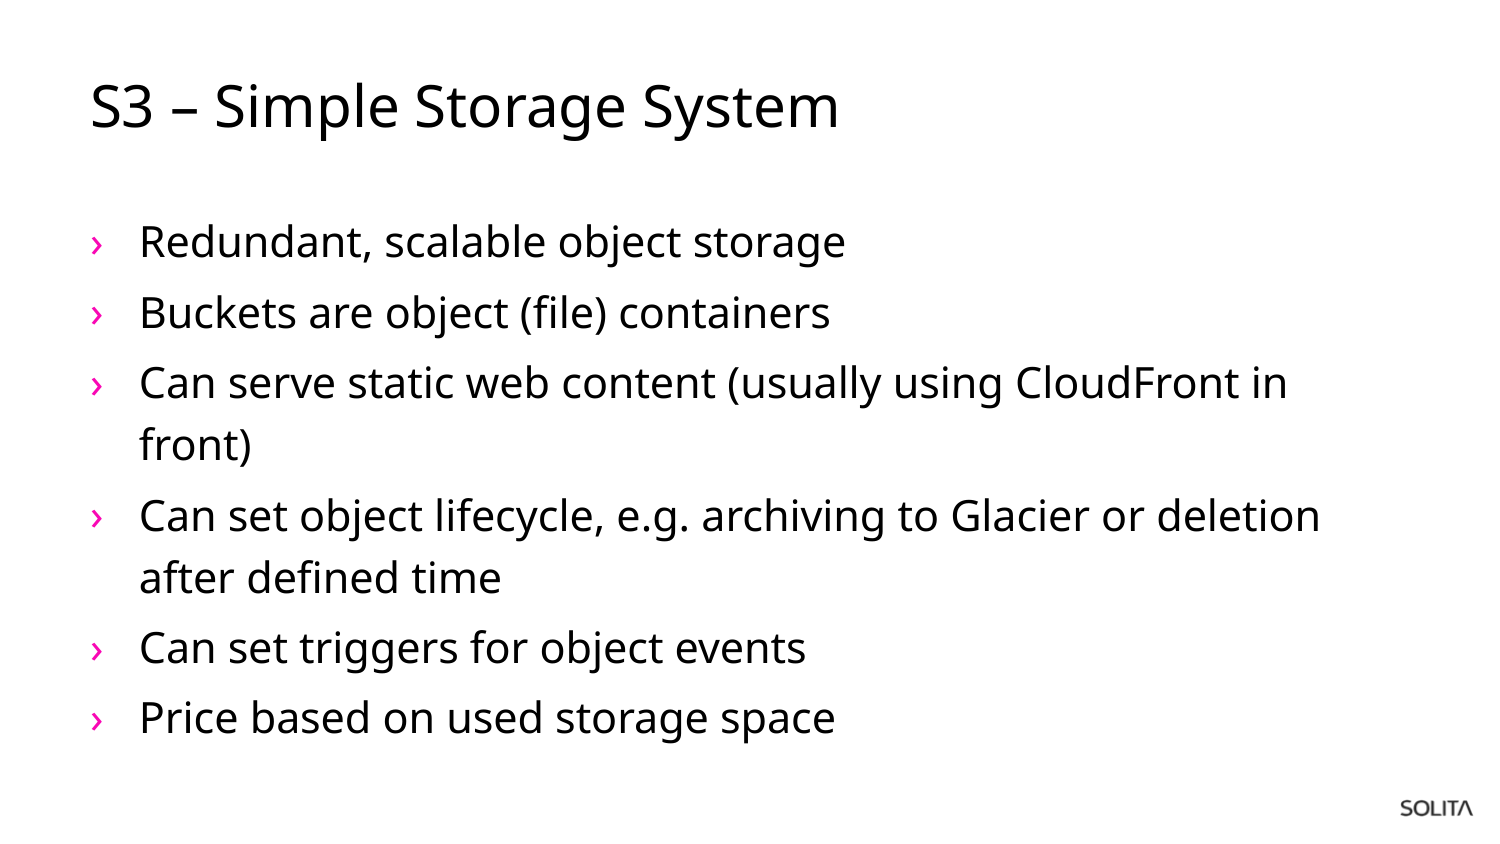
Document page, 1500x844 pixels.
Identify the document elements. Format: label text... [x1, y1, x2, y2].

list Redundant, scalable object storage Buckets are object (file) containers Can serve static web content (usually using CloudFront in front) Can set object lifecycle, e.g. archiving to Glacier or deletion after defined time Can set triggers for object events Price based on used storage space [75, 196, 1425, 754]
picture [1399, 799, 1475, 817]
title S3 – Simple Storage System [75, 33, 1425, 175]
